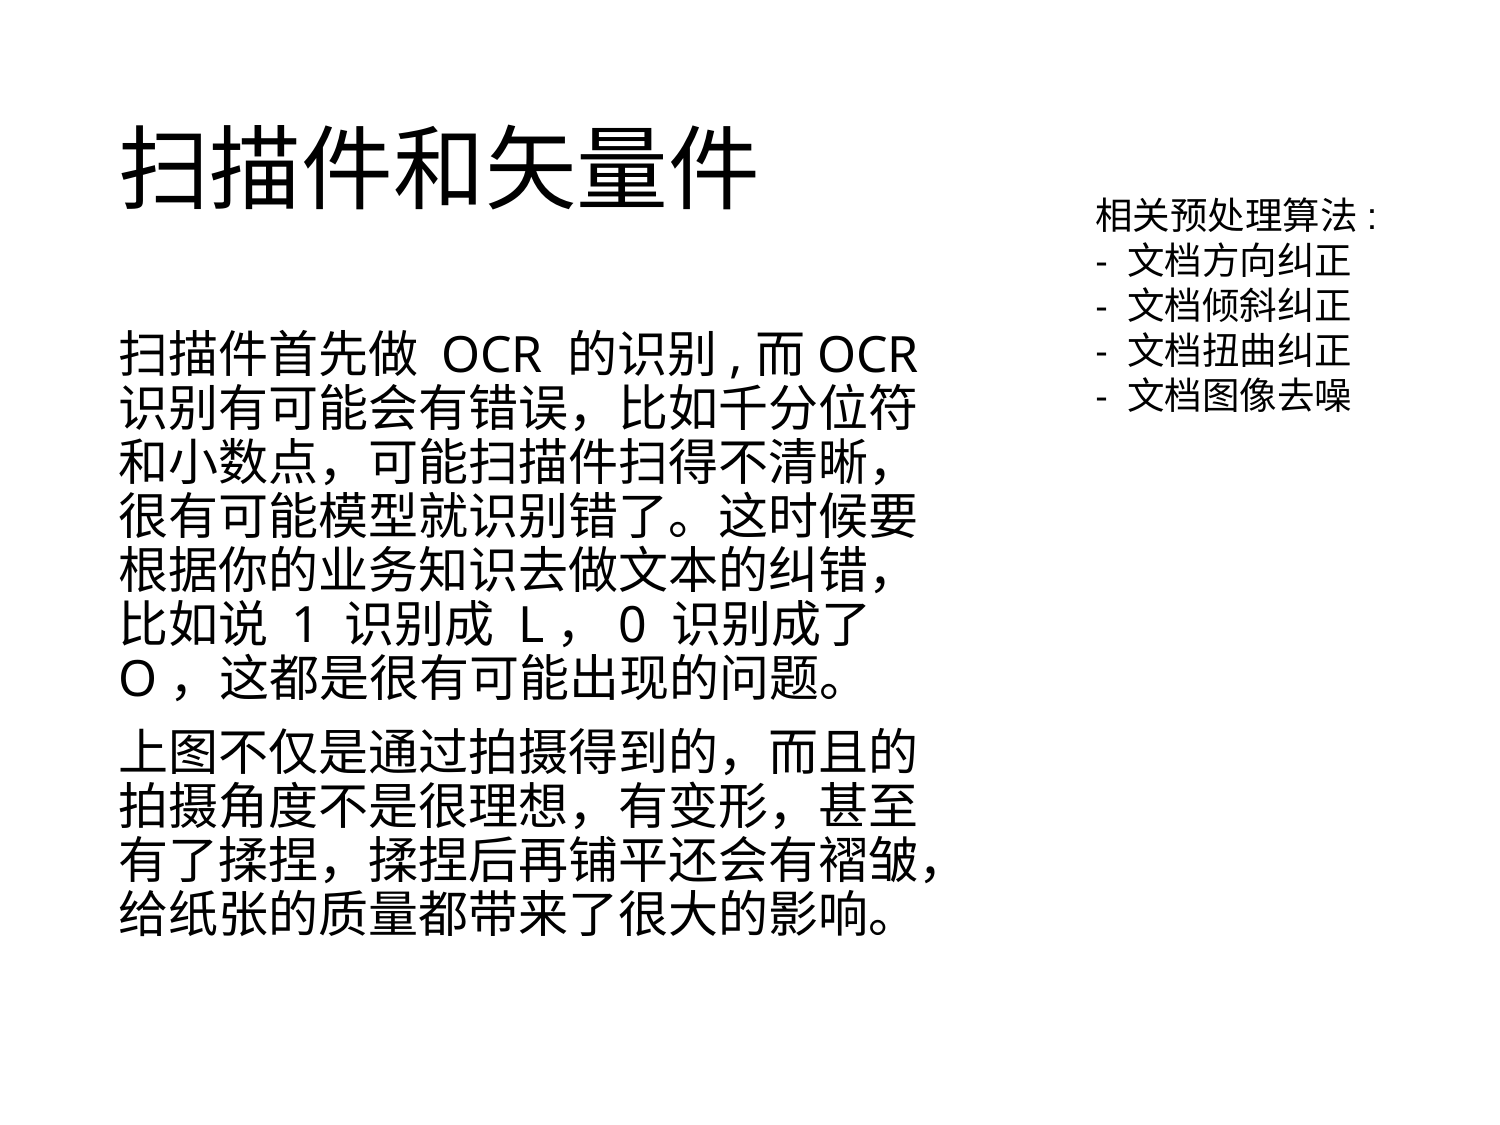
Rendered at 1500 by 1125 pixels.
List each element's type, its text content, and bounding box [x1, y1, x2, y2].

title 扫描件和矢量件 [103, 66, 1397, 230]
text_box 相关预处理算法: - 文档方向纠正 - 文档倾斜纠正 - 文档扭曲纠正 - 文档图像去噪 [1080, 184, 1408, 425]
list 扫描件首先做 OCR 的识别,而OCR 识别有可能会有错误，比如千分位符和小数点，可能扫描件扫得不清晰，很有可能模型就识别错了。这时候要根据你的业务知识去做文本的纠错，比如说 1 识别成 L，0 识别成了 O，这都是很有可能出现的问题。 上图不仅是通过拍摄得到的，而且的拍摄角度不是很理想，有变形，甚至有了揉捏，揉捏后再铺平还会有褶皱，给纸张的质量都带来了很大的影响。 [103, 321, 949, 999]
